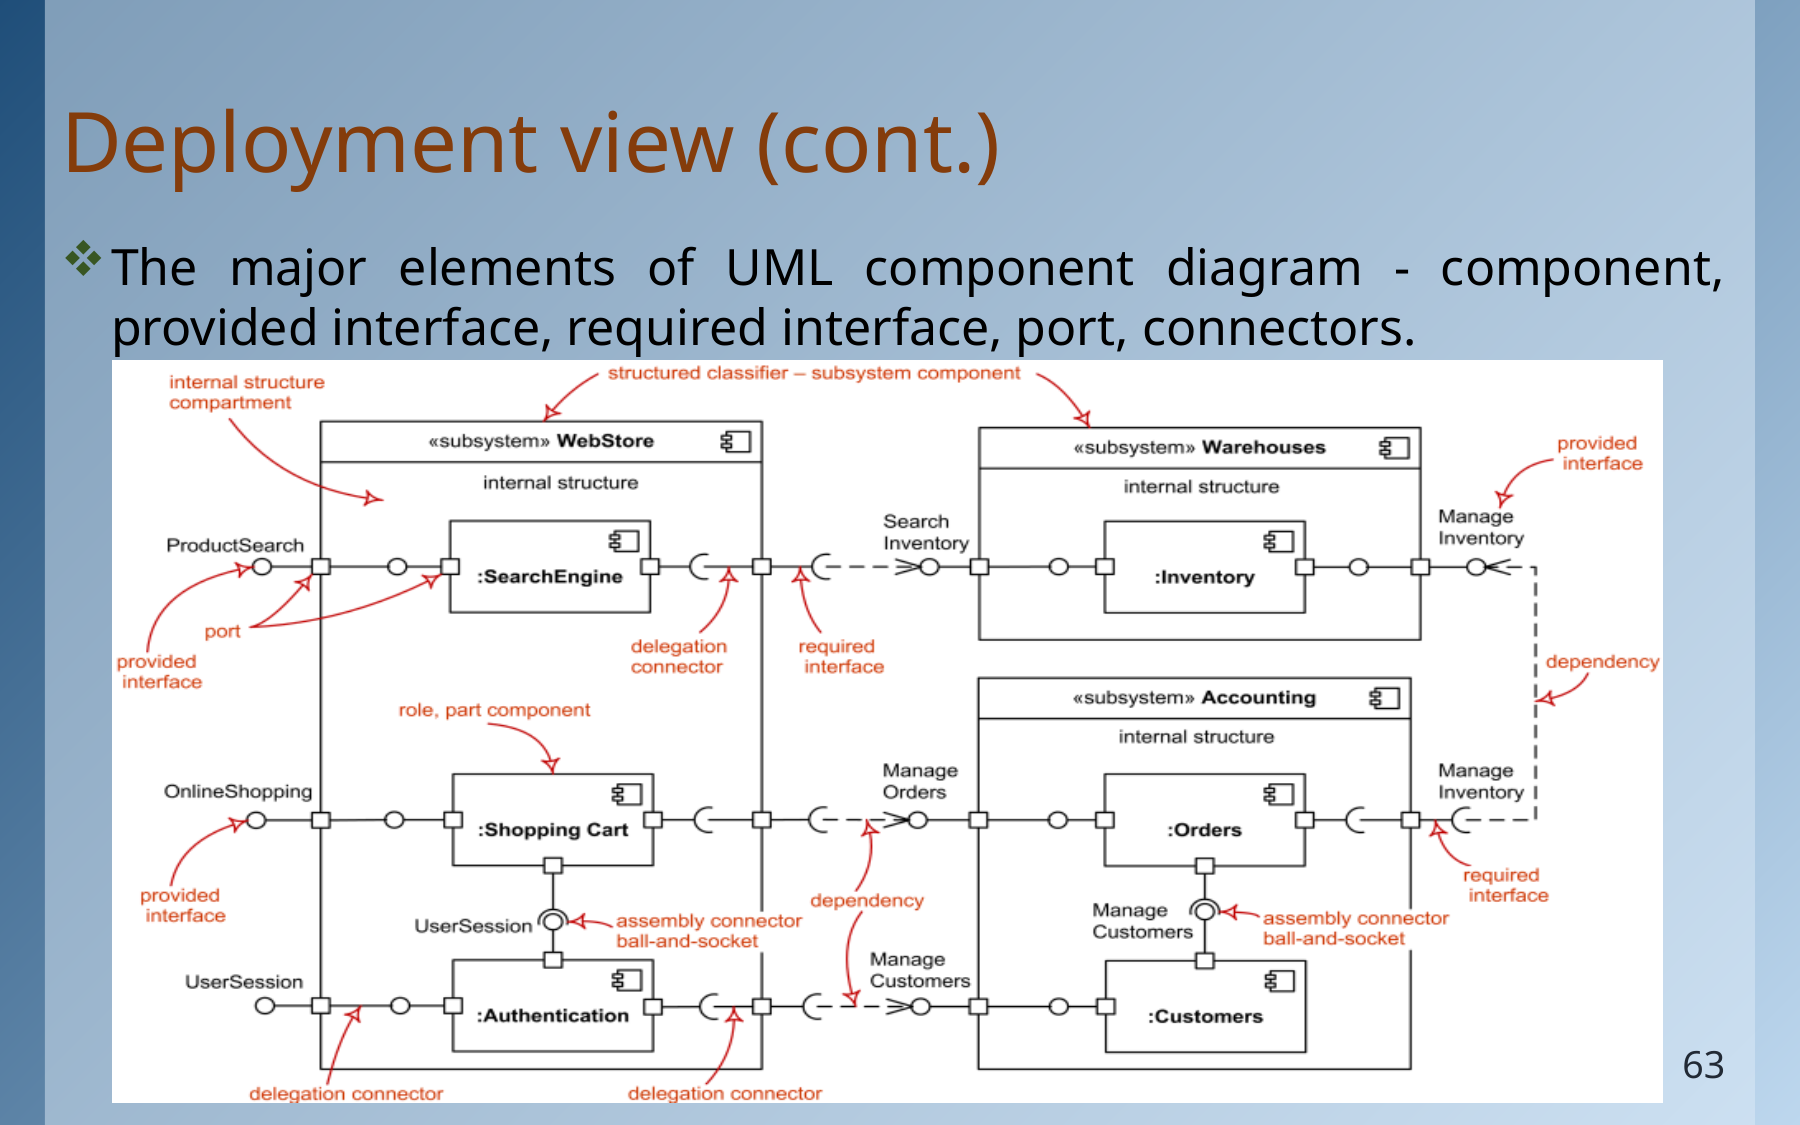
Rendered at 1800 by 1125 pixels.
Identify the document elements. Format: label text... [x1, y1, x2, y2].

list The major elements of UML component diagram - component, provided interface, required interface, port, connectors. [40, 224, 1746, 1025]
picture [112, 360, 1663, 1103]
title Deployment view (cont.) [40, 12, 1746, 200]
slide_number 63 [1663, 1050, 1746, 1103]
